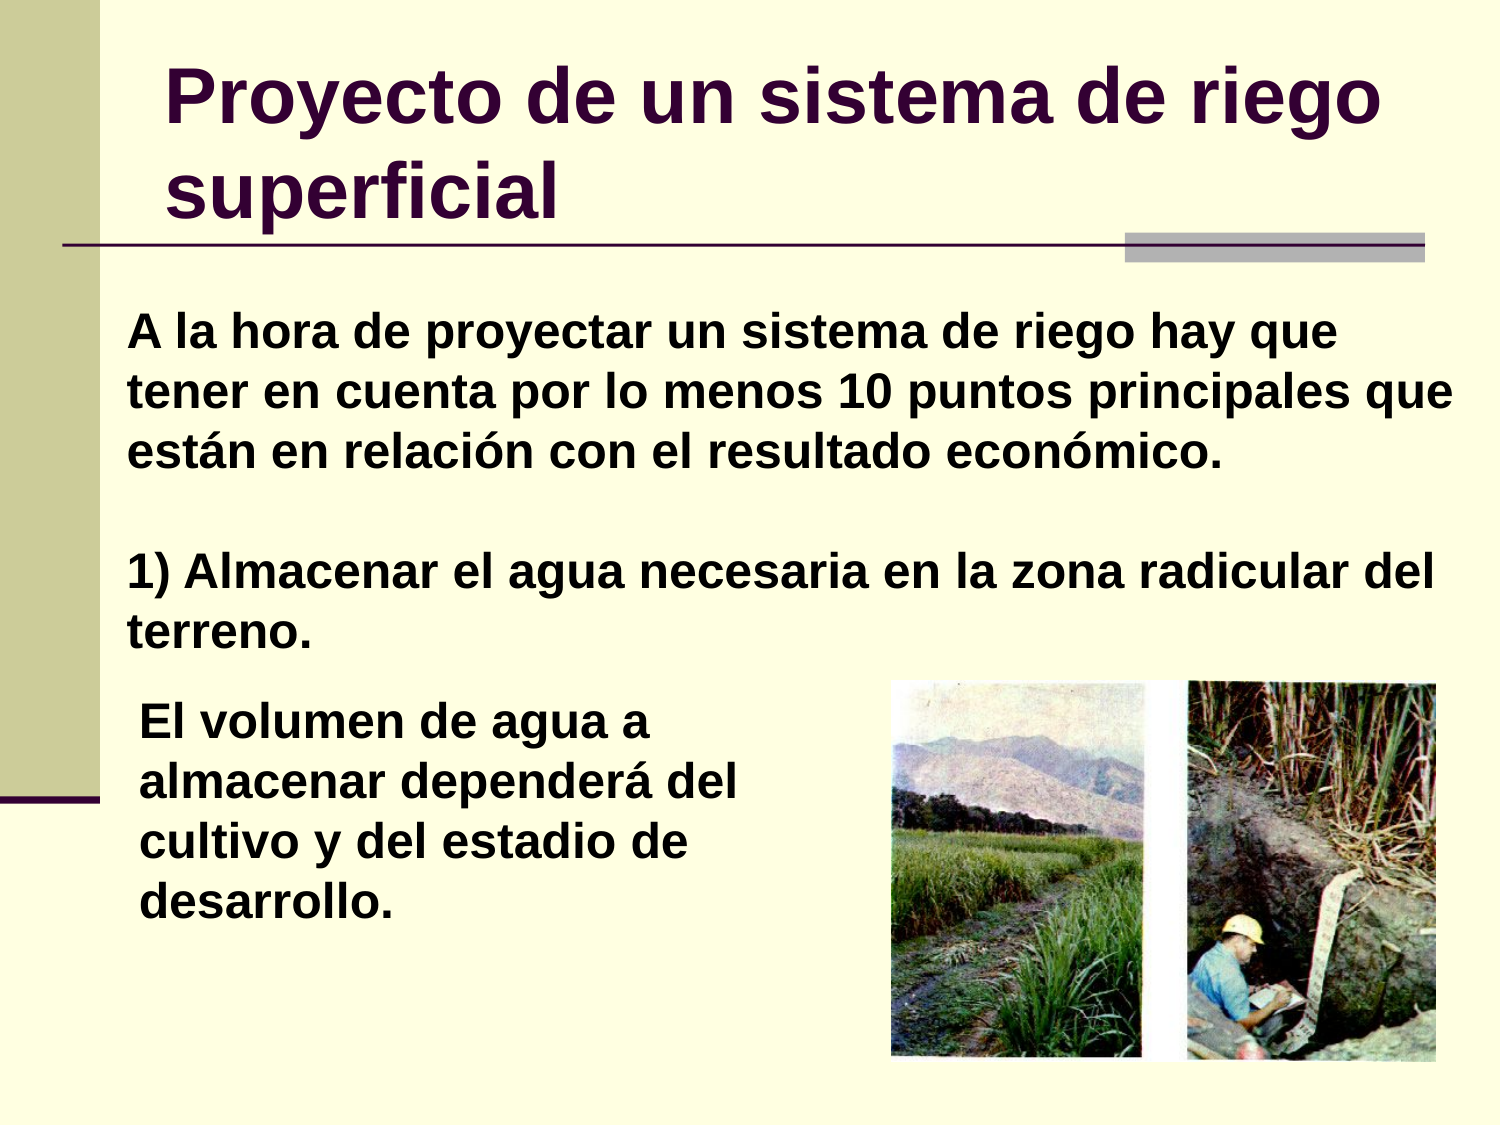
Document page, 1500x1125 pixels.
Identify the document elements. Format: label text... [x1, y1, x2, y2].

text_box El volumen de agua a almacenar dependerá del cultivo y del estadio de desarrollo. [123, 680, 821, 937]
picture [891, 680, 1436, 1063]
text_box Proyecto de un sistema de riego superficial [149, 45, 1425, 233]
text_box A la hora de proyectar un sistema de riego hay que tener en cuenta por lo menos 10 puntos principales que están en relación con el resultado económico. 1) Almacenar el agua necesaria en la zona radicular del terreno. [111, 290, 1471, 667]
